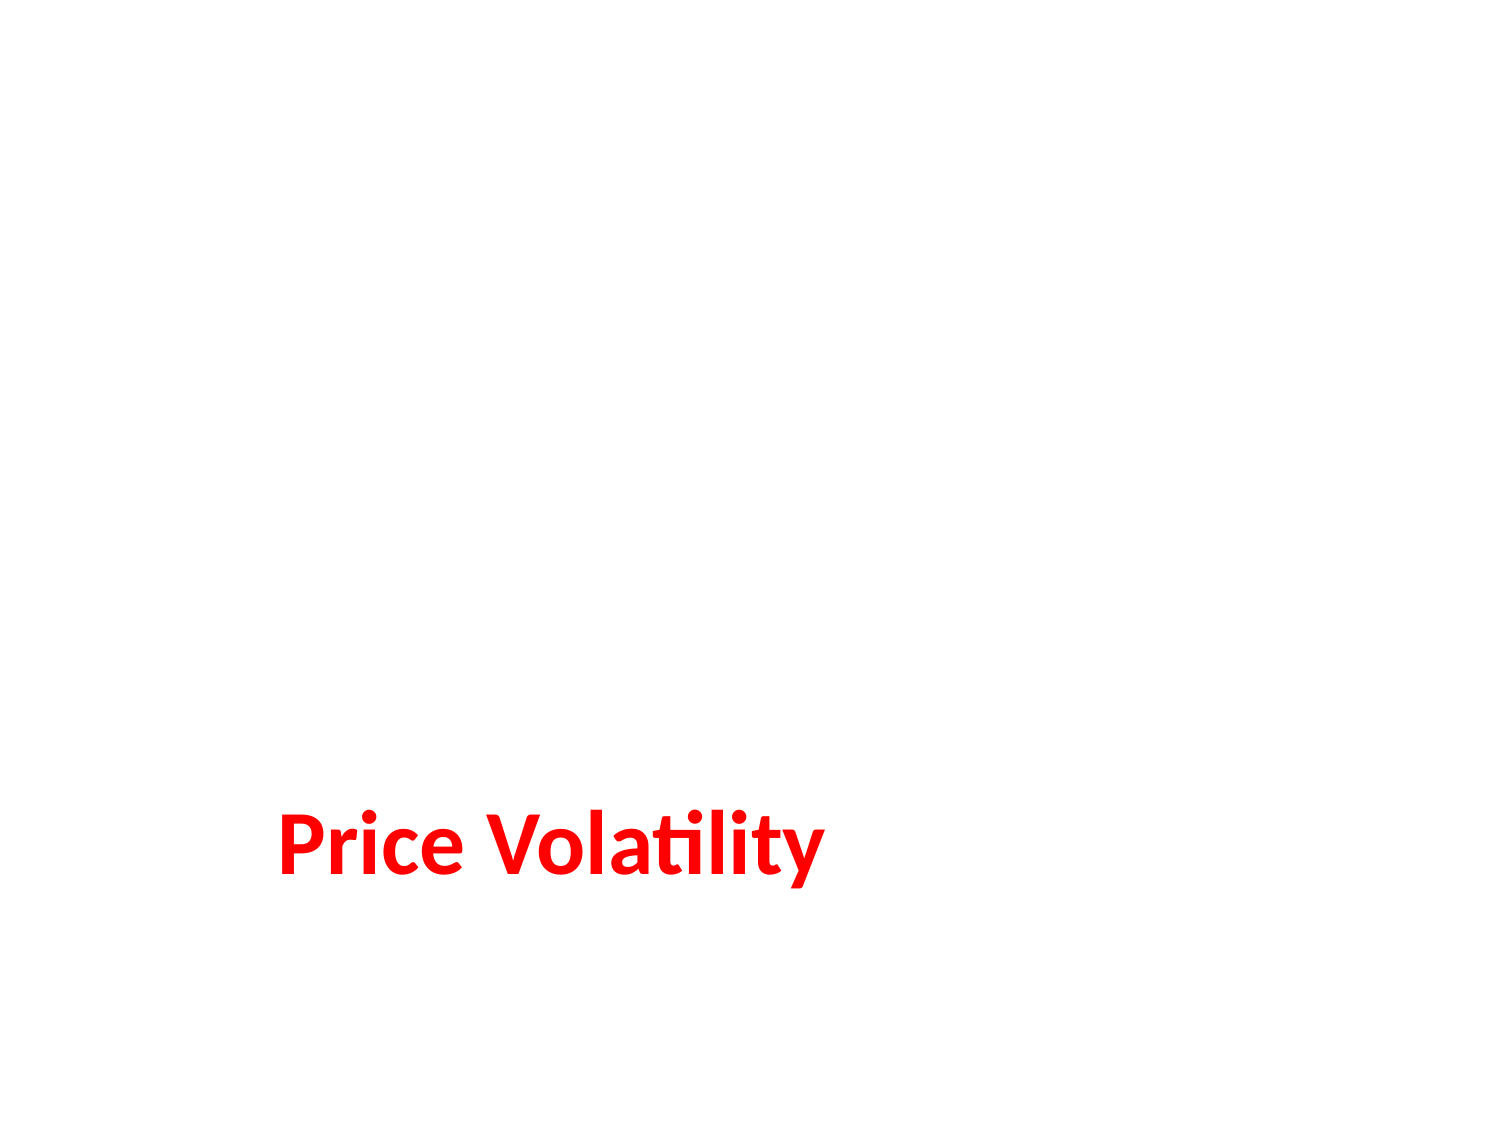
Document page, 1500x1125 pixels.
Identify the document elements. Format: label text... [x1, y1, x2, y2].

list Price Volatility [262, 774, 1425, 1005]
